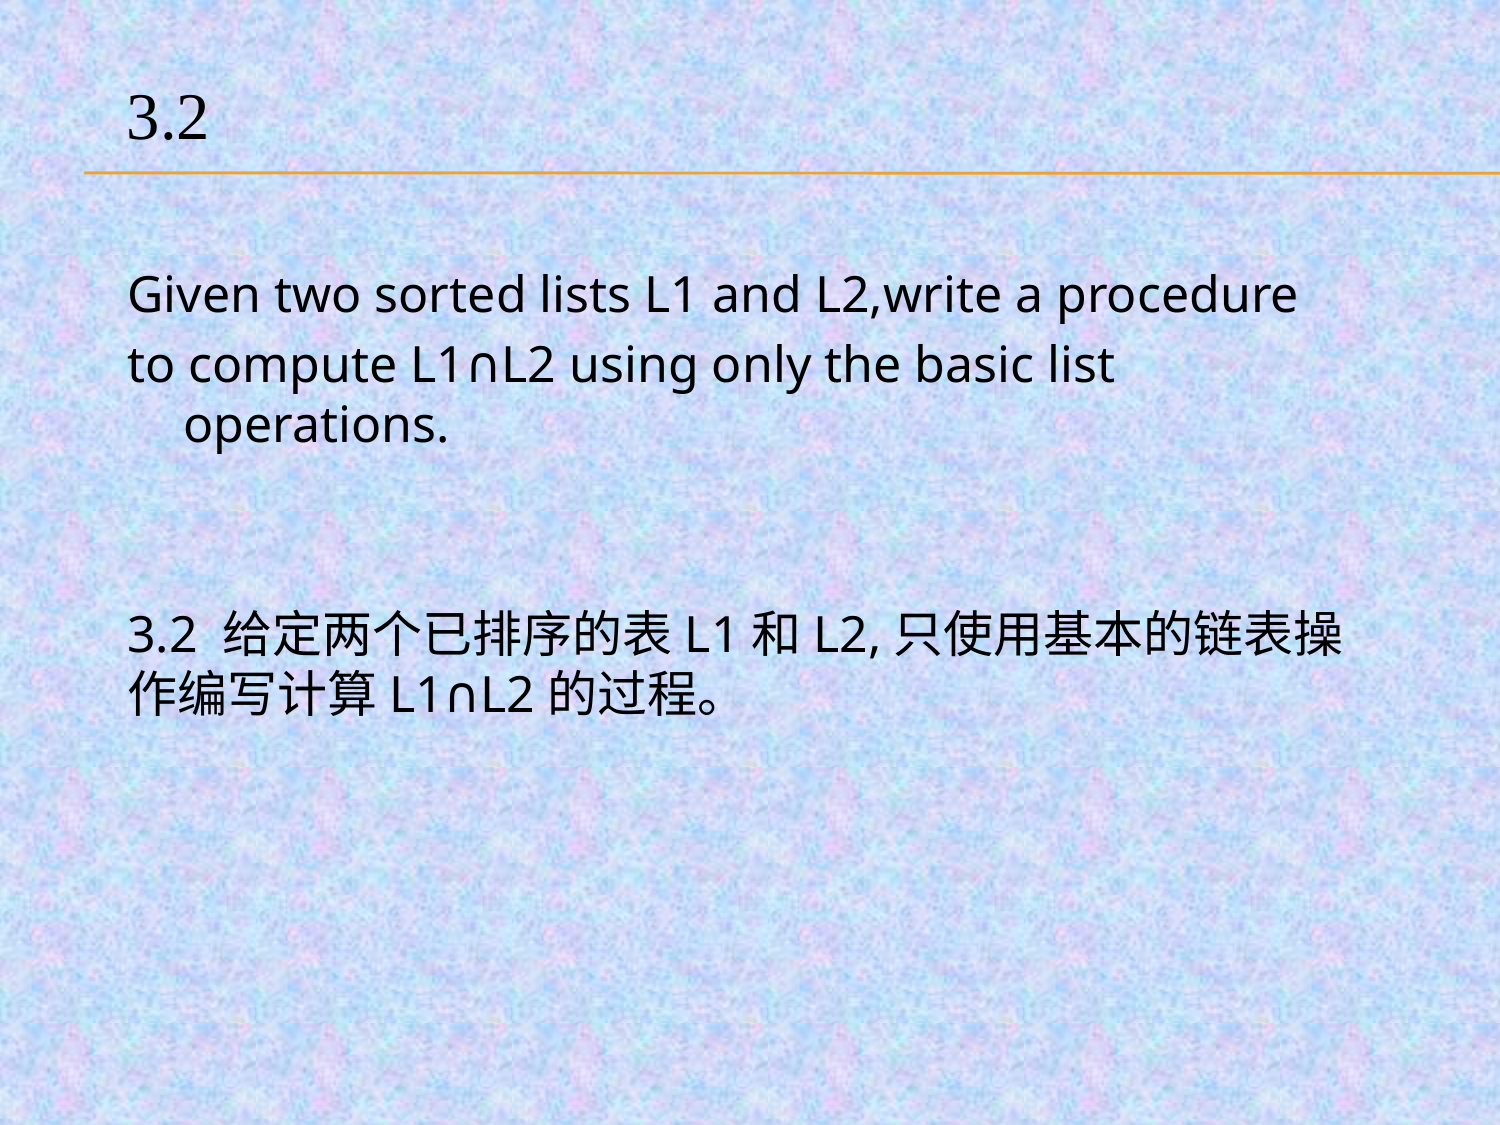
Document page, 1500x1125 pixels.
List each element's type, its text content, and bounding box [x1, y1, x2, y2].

picture [0, 0, 1500, 1125]
list Given two sorted lists L1 and L2,write a procedure to compute L1∩L2 using only the basic list operations. 3.2 给定两个已排序的表L1和L2,只使用基本的链表操作编写计算L1∩L2的过程。 [112, 255, 1395, 929]
text_box 3.2 [112, 65, 479, 161]
